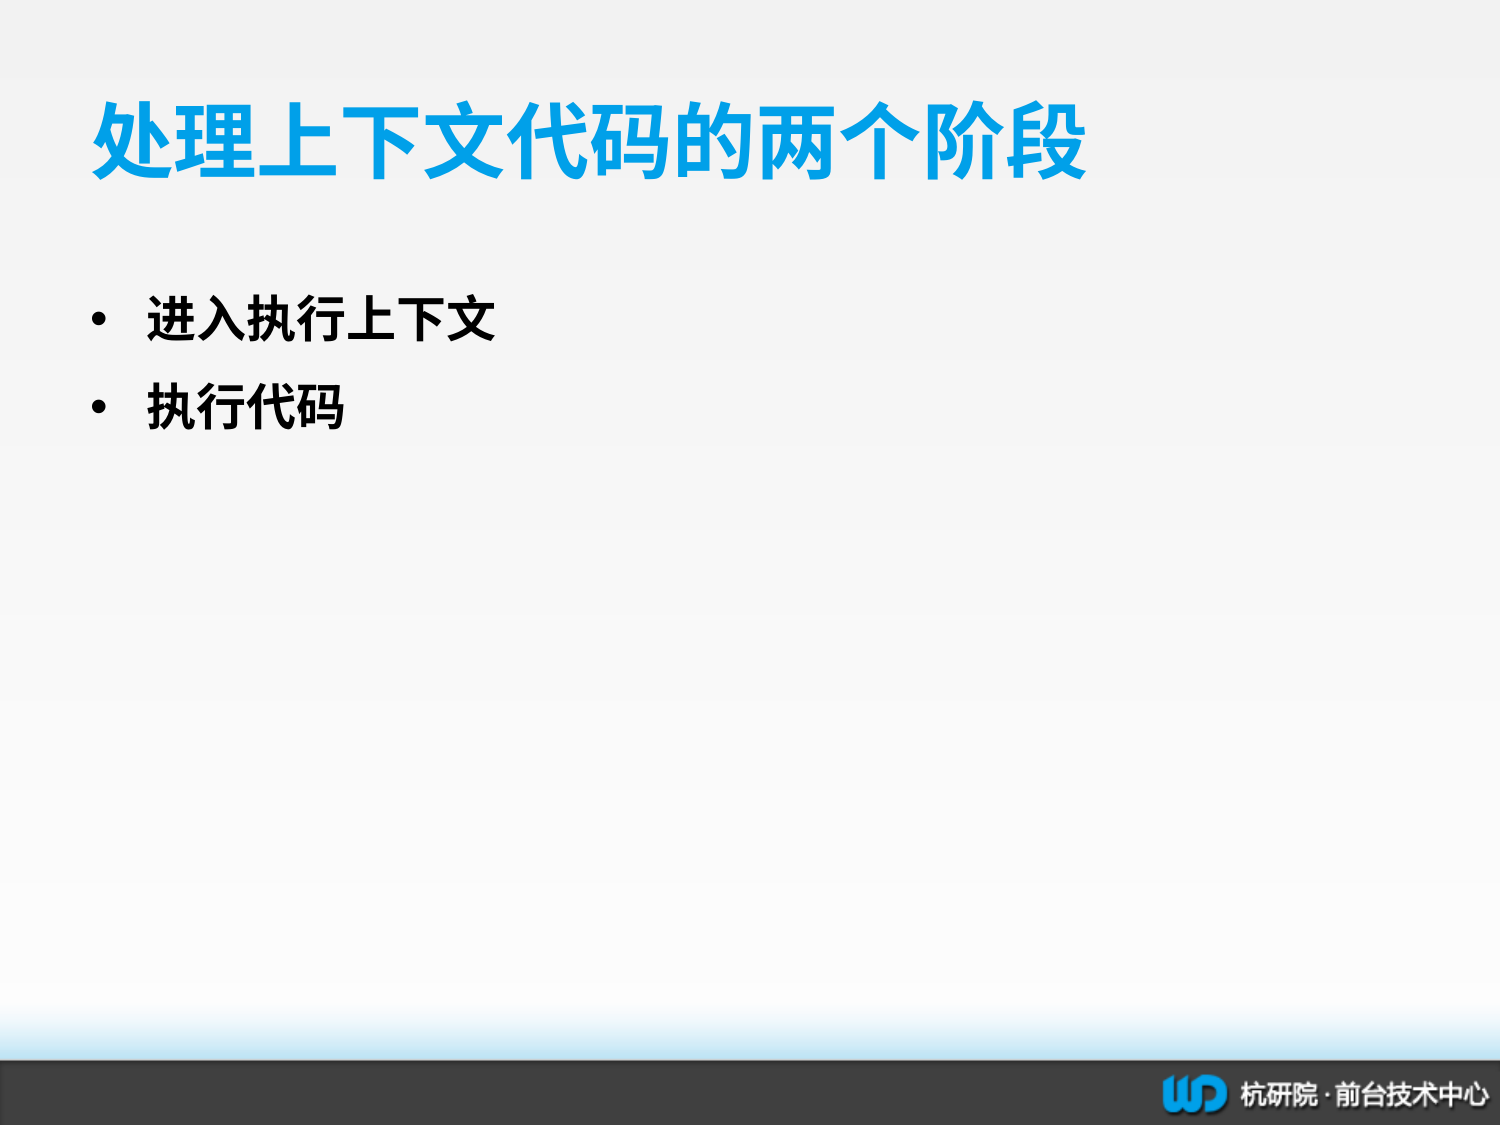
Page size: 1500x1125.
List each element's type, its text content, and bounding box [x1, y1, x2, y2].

list 进入执行上下文 执行代码 [74, 262, 1426, 1006]
title 处理上下文代码的两个阶段 [74, 44, 1426, 233]
picture [0, 0, 1500, 1125]
